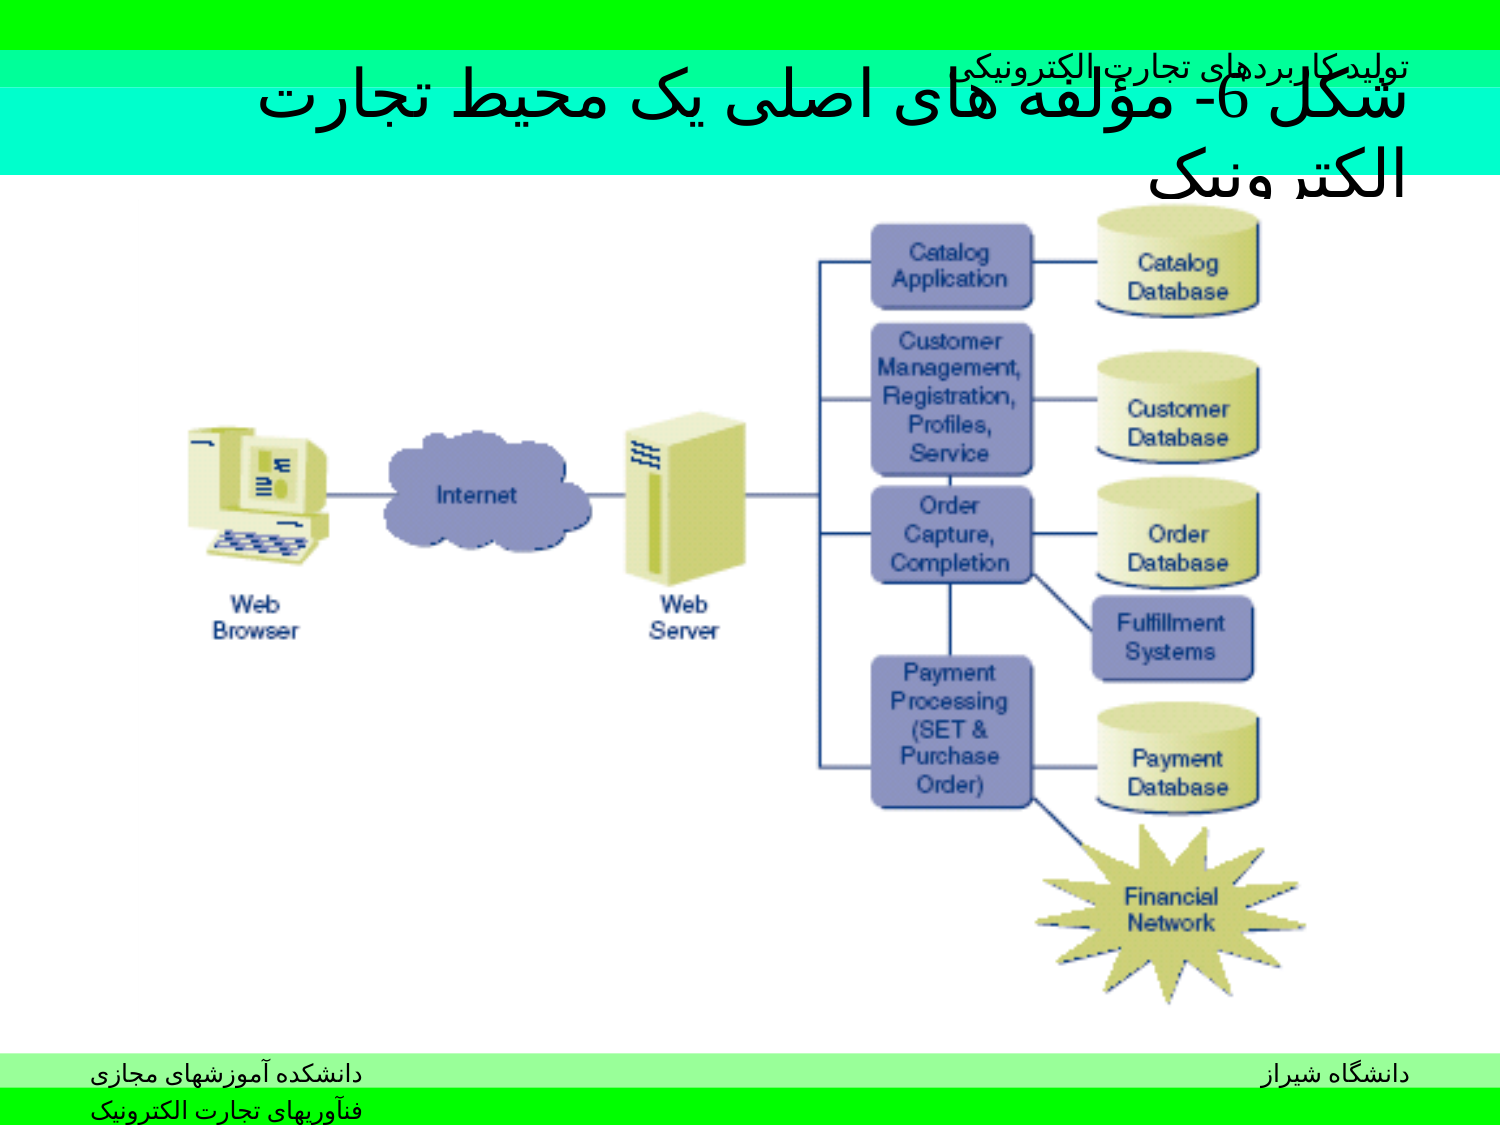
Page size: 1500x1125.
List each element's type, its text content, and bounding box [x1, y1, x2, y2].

title شکل 6- مؤلفه های اصلی یک محیط تجارت الکترونیک [75, 87, 1425, 175]
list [137, 199, 1338, 1026]
